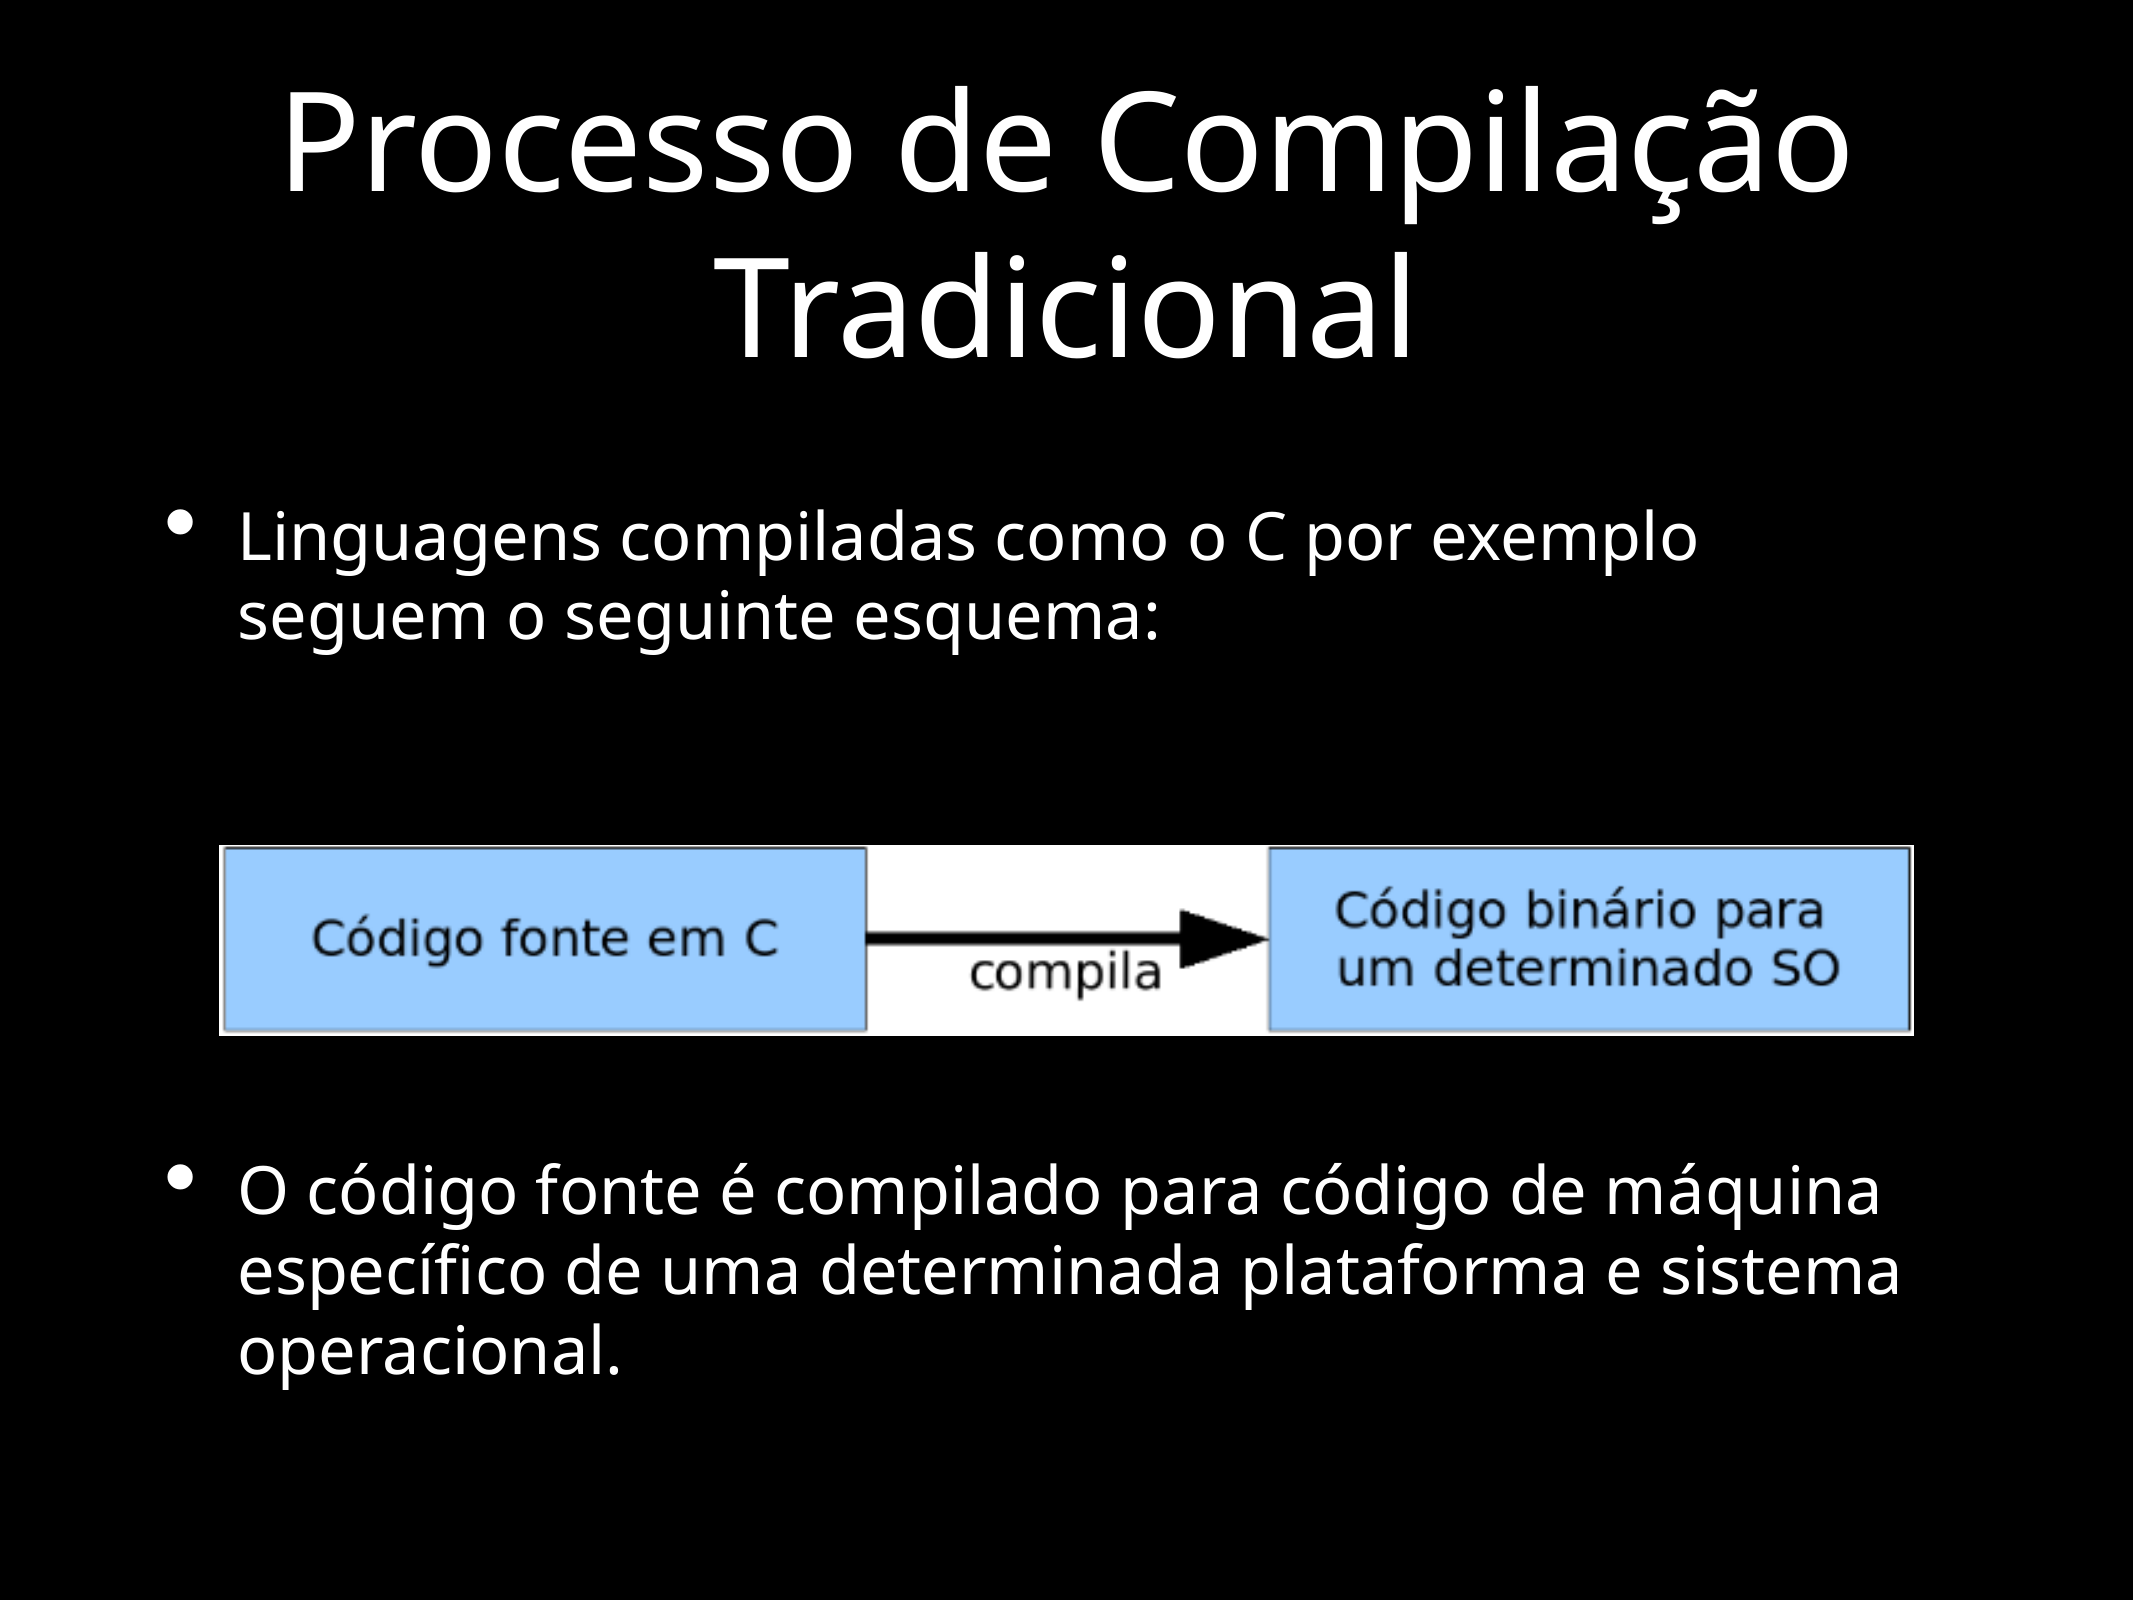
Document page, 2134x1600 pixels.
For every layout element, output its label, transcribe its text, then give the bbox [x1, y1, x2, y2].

picture [219, 844, 1915, 1037]
title Processo de Compilação Tradicional [155, 41, 1978, 397]
list Linguagens compiladas como o C por exemplo seguem o seguinte esquema: O código fonte é compilado para código de máquina específico de uma determinada plataforma e sistema operacional. [155, 424, 1978, 1457]
